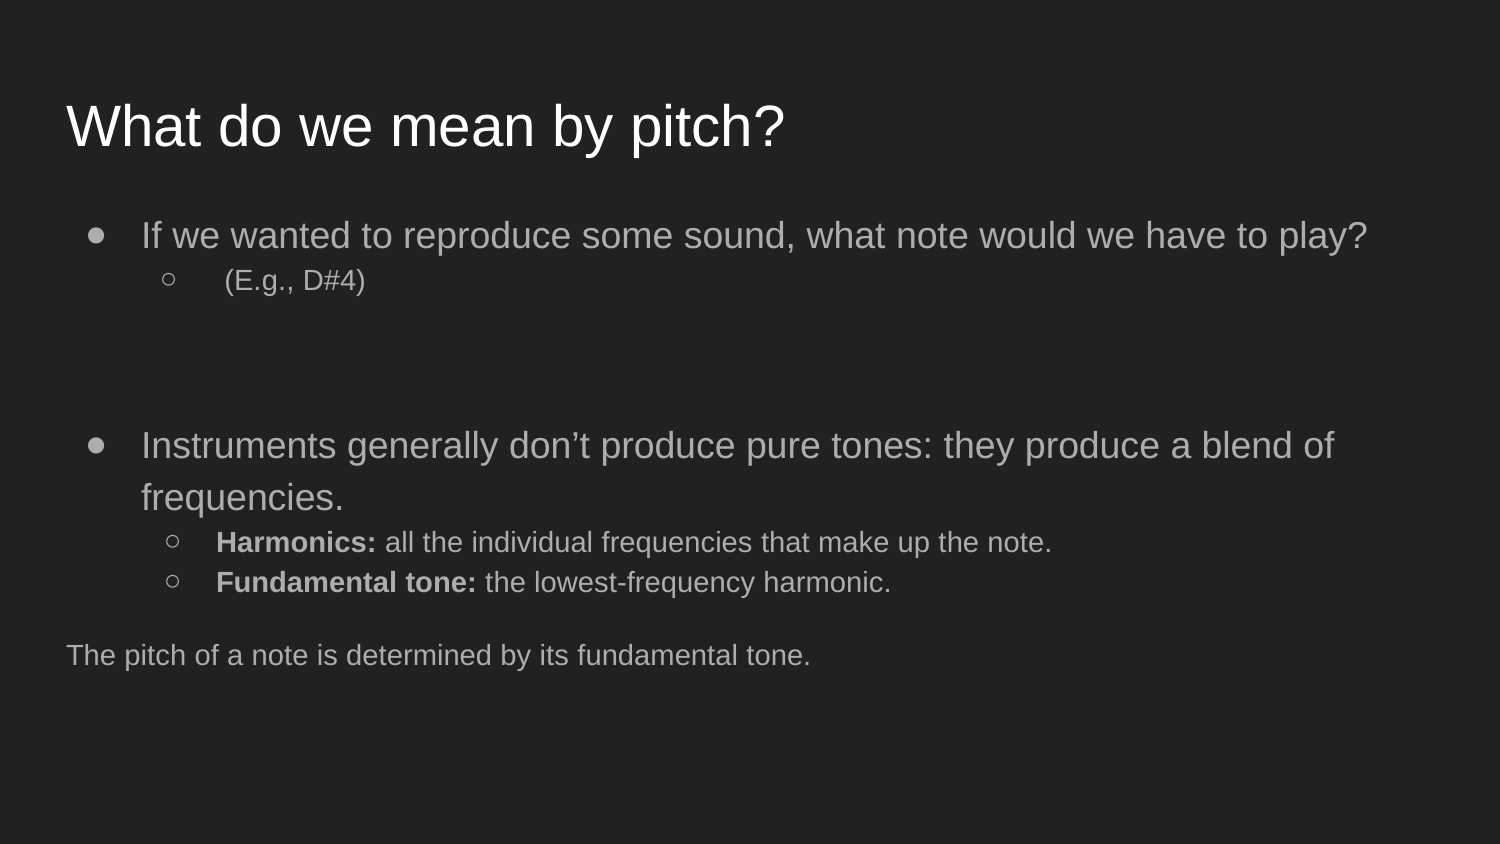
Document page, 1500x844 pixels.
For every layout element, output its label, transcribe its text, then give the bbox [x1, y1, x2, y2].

list If we wanted to reproduce some sound, what note would we have to play? (E.g., D#4) Instruments generally don’t produce pure tones: they produce a blend of frequencies. Harmonics: all the individual frequencies that make up the note. Fundamental tone: the lowest-frequency harmonic. The pitch of a note is determined by its fundamental tone. [51, 189, 1449, 750]
title What do we mean by pitch? [51, 72, 1449, 167]
